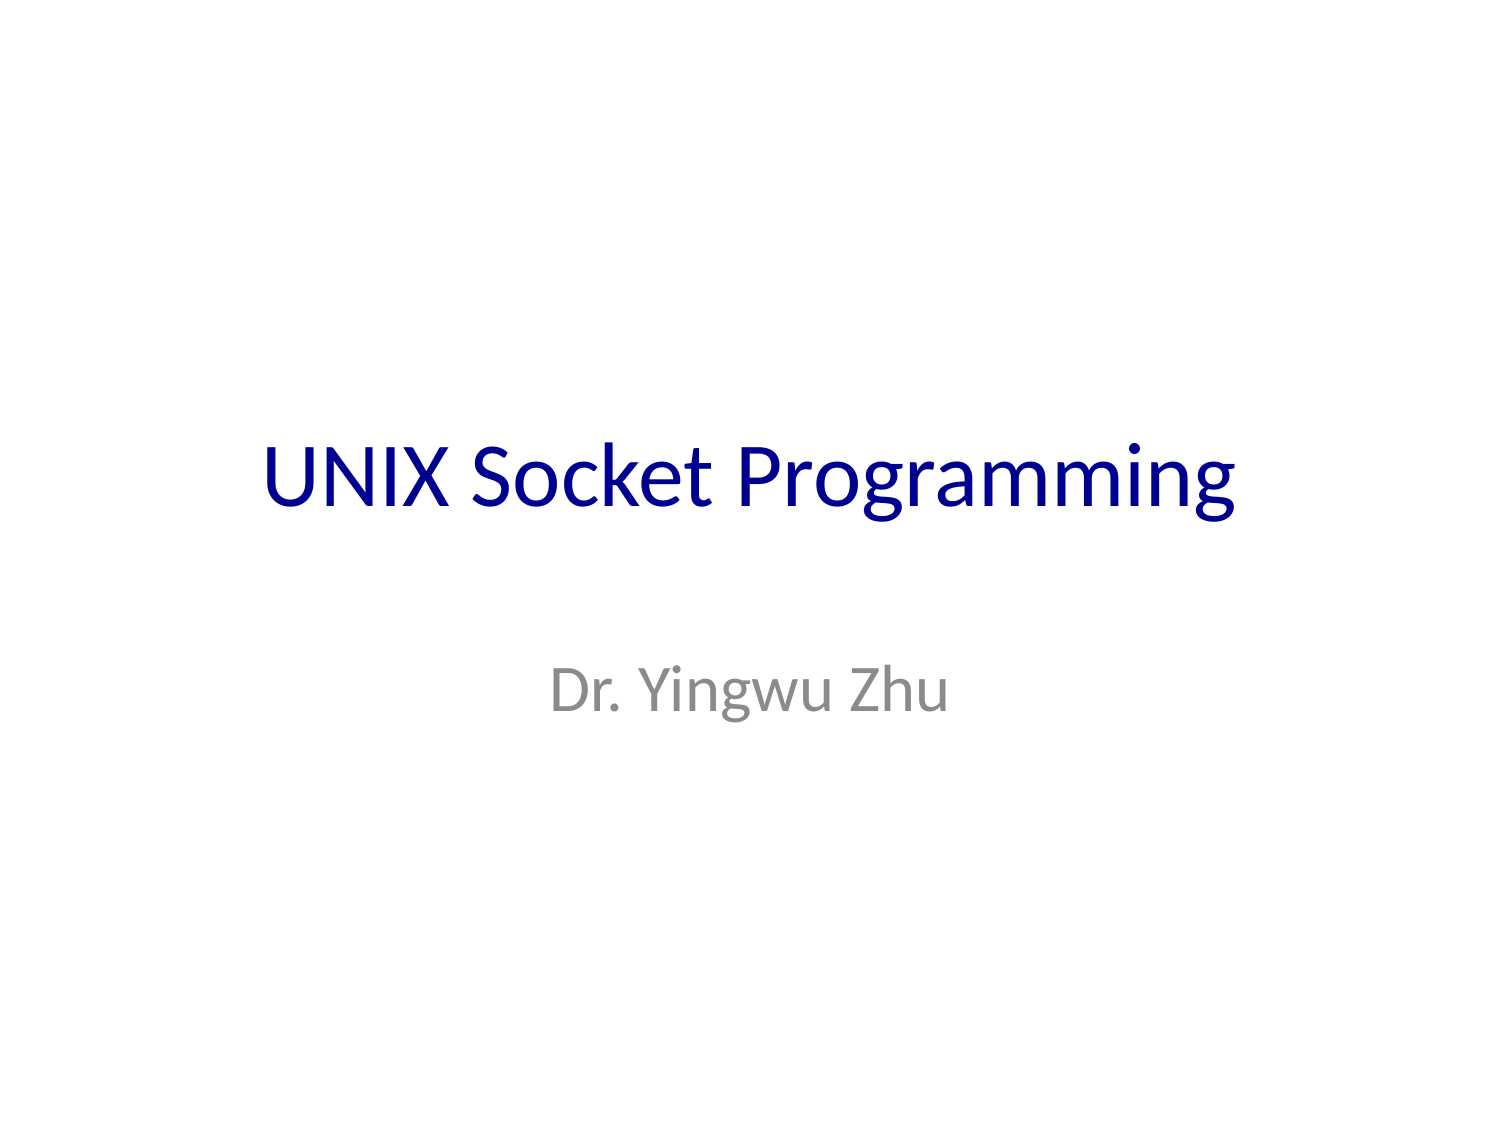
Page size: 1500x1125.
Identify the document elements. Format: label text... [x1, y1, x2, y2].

title UNIX Socket Programming [112, 349, 1388, 591]
subtitle Dr. Yingwu Zhu [225, 637, 1275, 925]
